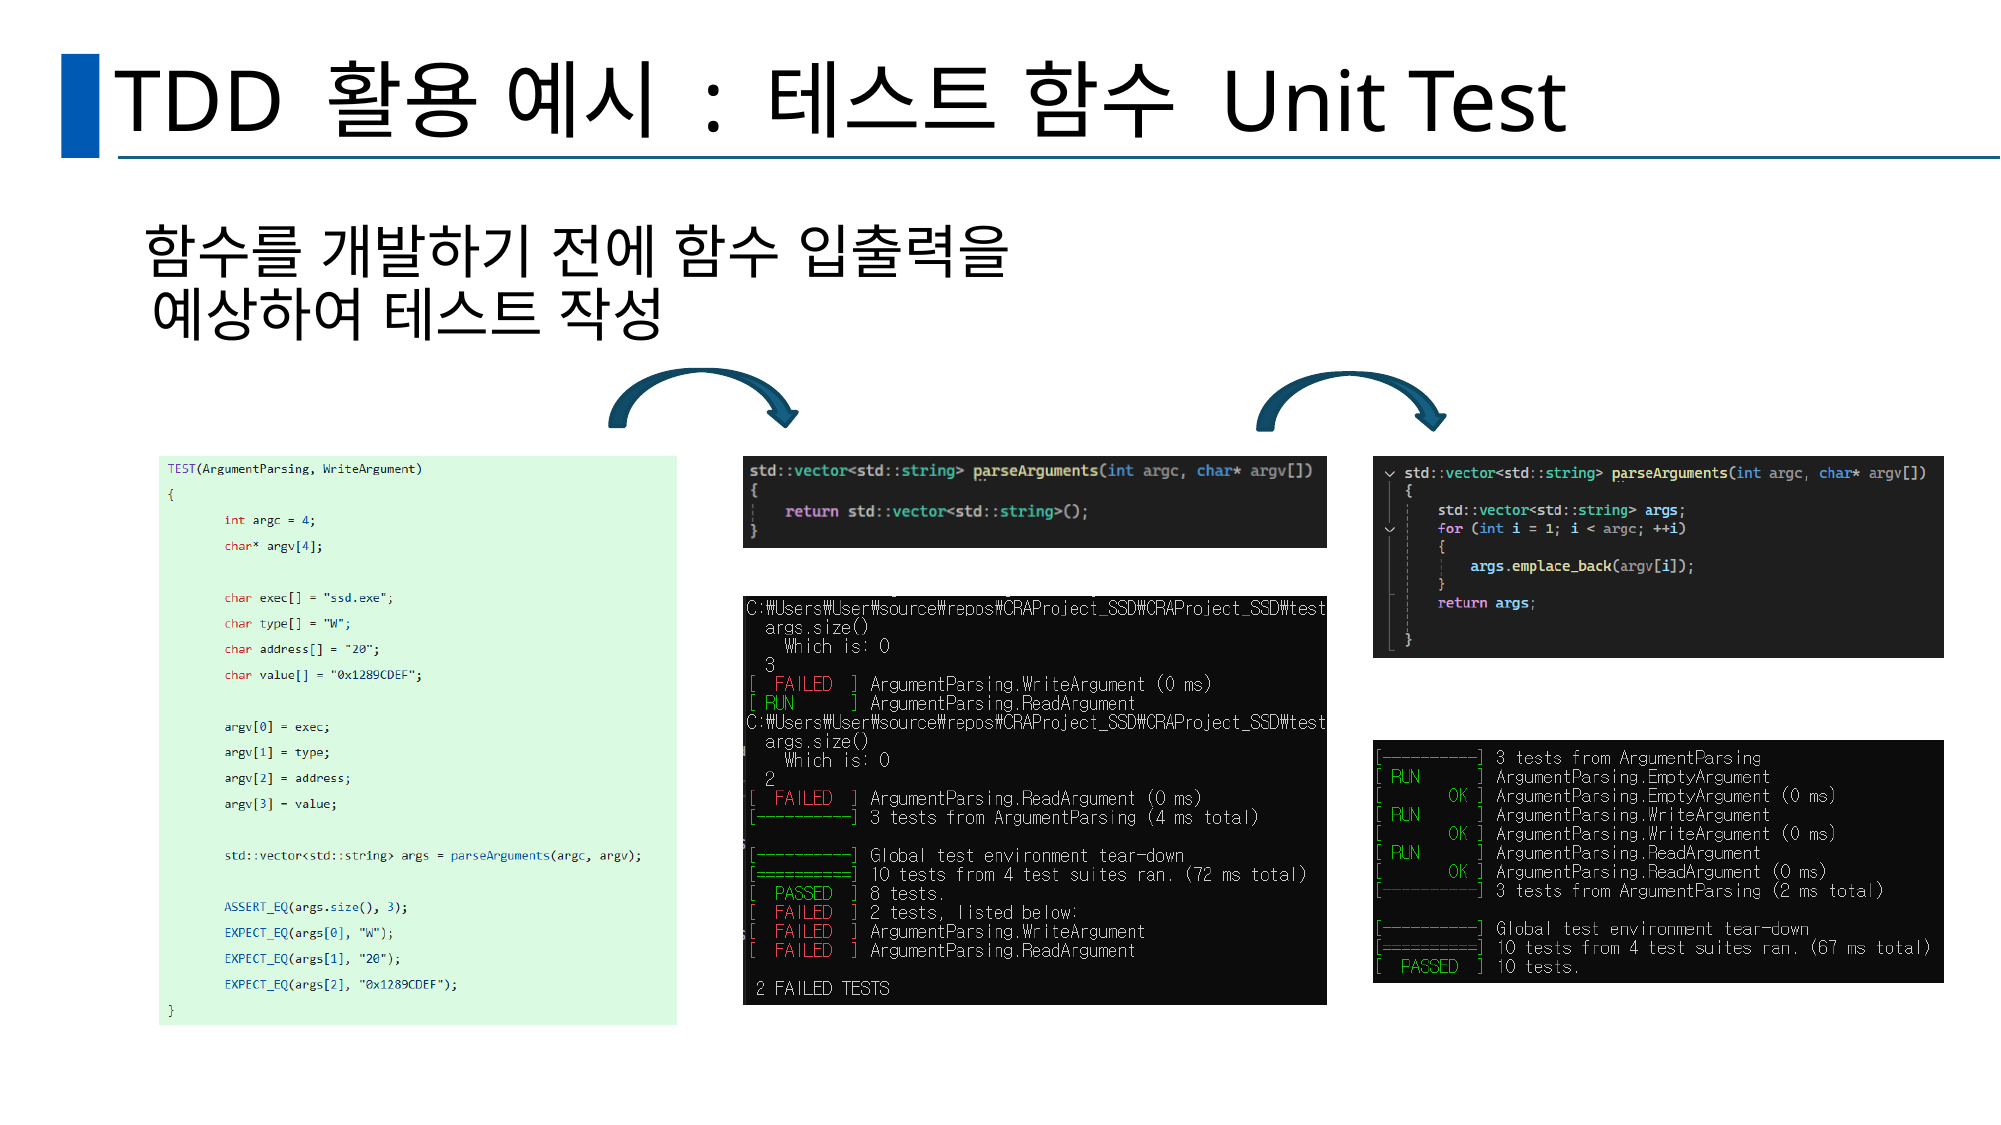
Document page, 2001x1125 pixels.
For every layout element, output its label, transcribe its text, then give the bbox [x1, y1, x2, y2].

picture [158, 456, 677, 1025]
text_box [608, 367, 799, 429]
title TDD 활용 예시 : 테스트 함수 Unit Test [99, 50, 1825, 158]
picture [1373, 740, 1944, 984]
picture [743, 595, 1328, 1005]
picture [1373, 456, 1944, 658]
list 함수를 개발하기 전에 함수 입출력을 예상하여 테스트 작성 [99, 215, 1027, 1025]
text_box [1256, 371, 1447, 432]
picture [743, 456, 1328, 548]
